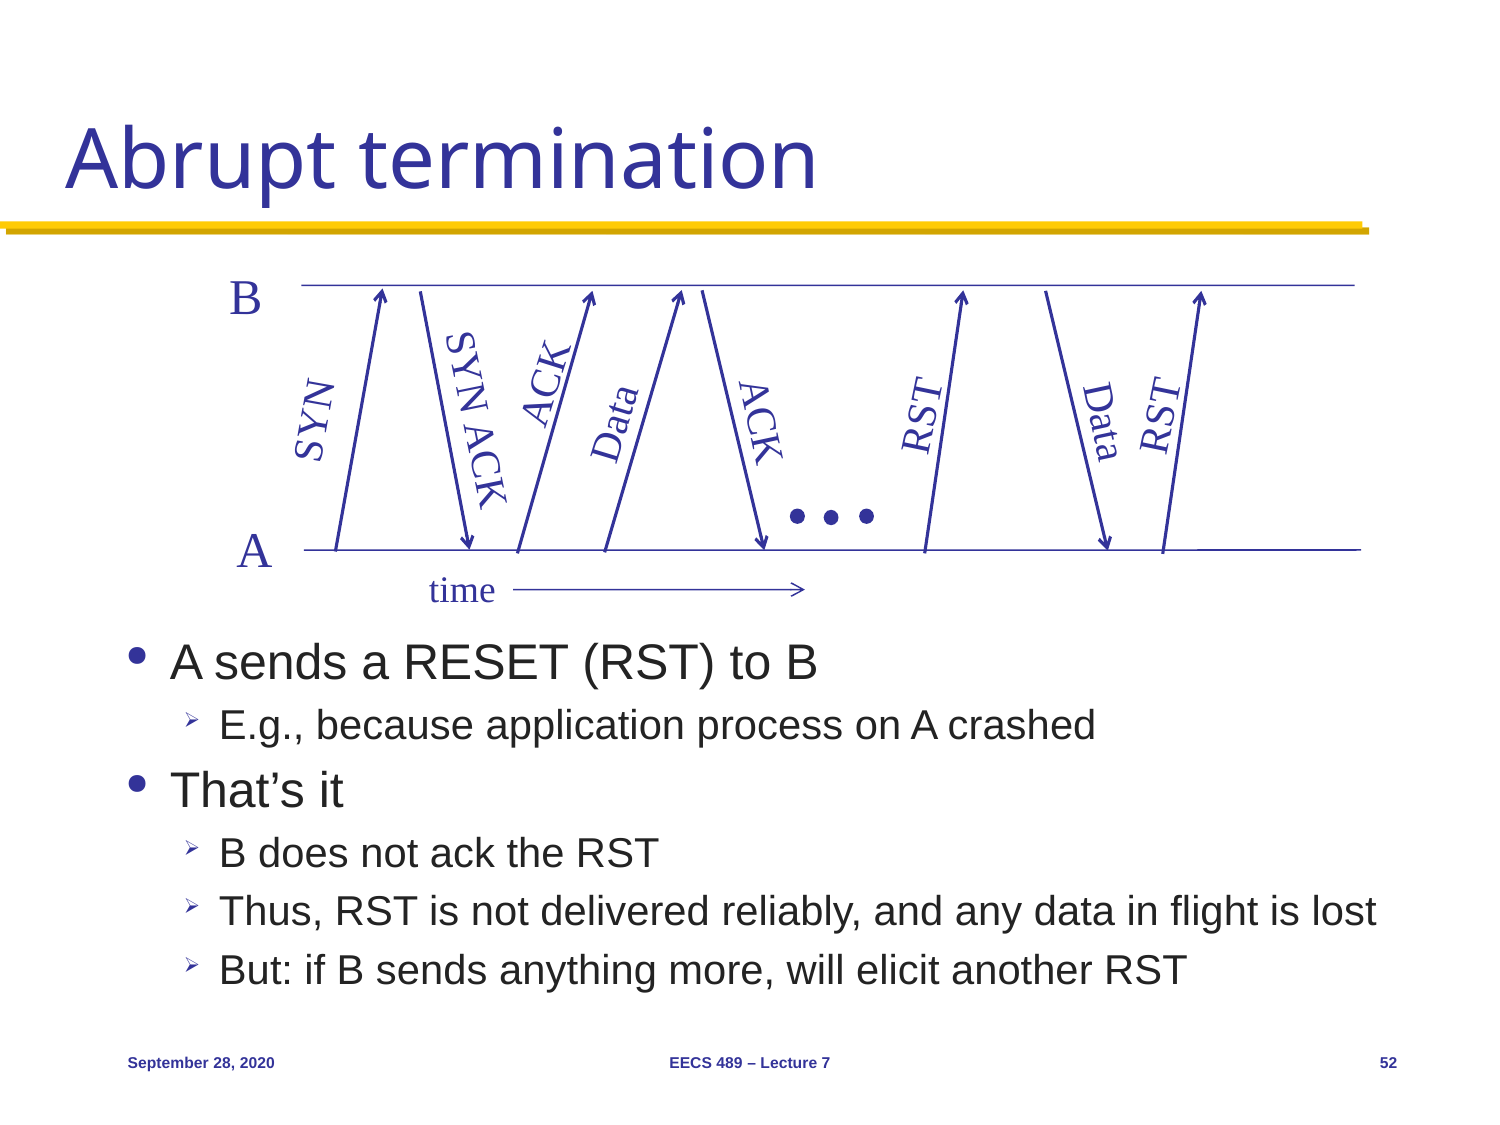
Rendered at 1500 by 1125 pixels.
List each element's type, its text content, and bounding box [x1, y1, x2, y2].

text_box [1124, 290, 1202, 555]
text_box SYN ACK [426, 309, 532, 529]
text_box [513, 582, 805, 597]
title Abrupt termination [49, 24, 1451, 213]
text_box time [414, 557, 511, 617]
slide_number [112, 1024, 426, 1101]
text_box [1045, 290, 1123, 552]
footer EECS 489 – Lecture 7 [512, 1024, 988, 1101]
text_box SYN [269, 358, 354, 482]
text_box Data [565, 361, 659, 485]
text_box [859, 509, 874, 524]
text_box A [221, 509, 288, 585]
text_box ACK [493, 316, 591, 449]
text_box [886, 290, 964, 554]
text_box [790, 509, 805, 524]
list A sends a RESET (RST) to B E.g., because application process on A crashed That’s it B does not ack the RST Thus, RST is not delivered reliably, and any data in flight is lost But: if B sends anything more, will elicit another RST [112, 621, 1413, 988]
slide_number 52 [1312, 1024, 1413, 1101]
text_box [824, 510, 838, 525]
text_box [335, 288, 388, 550]
text_box ACK [720, 356, 809, 486]
text_box B [214, 257, 278, 333]
text_box [580, 290, 596, 332]
